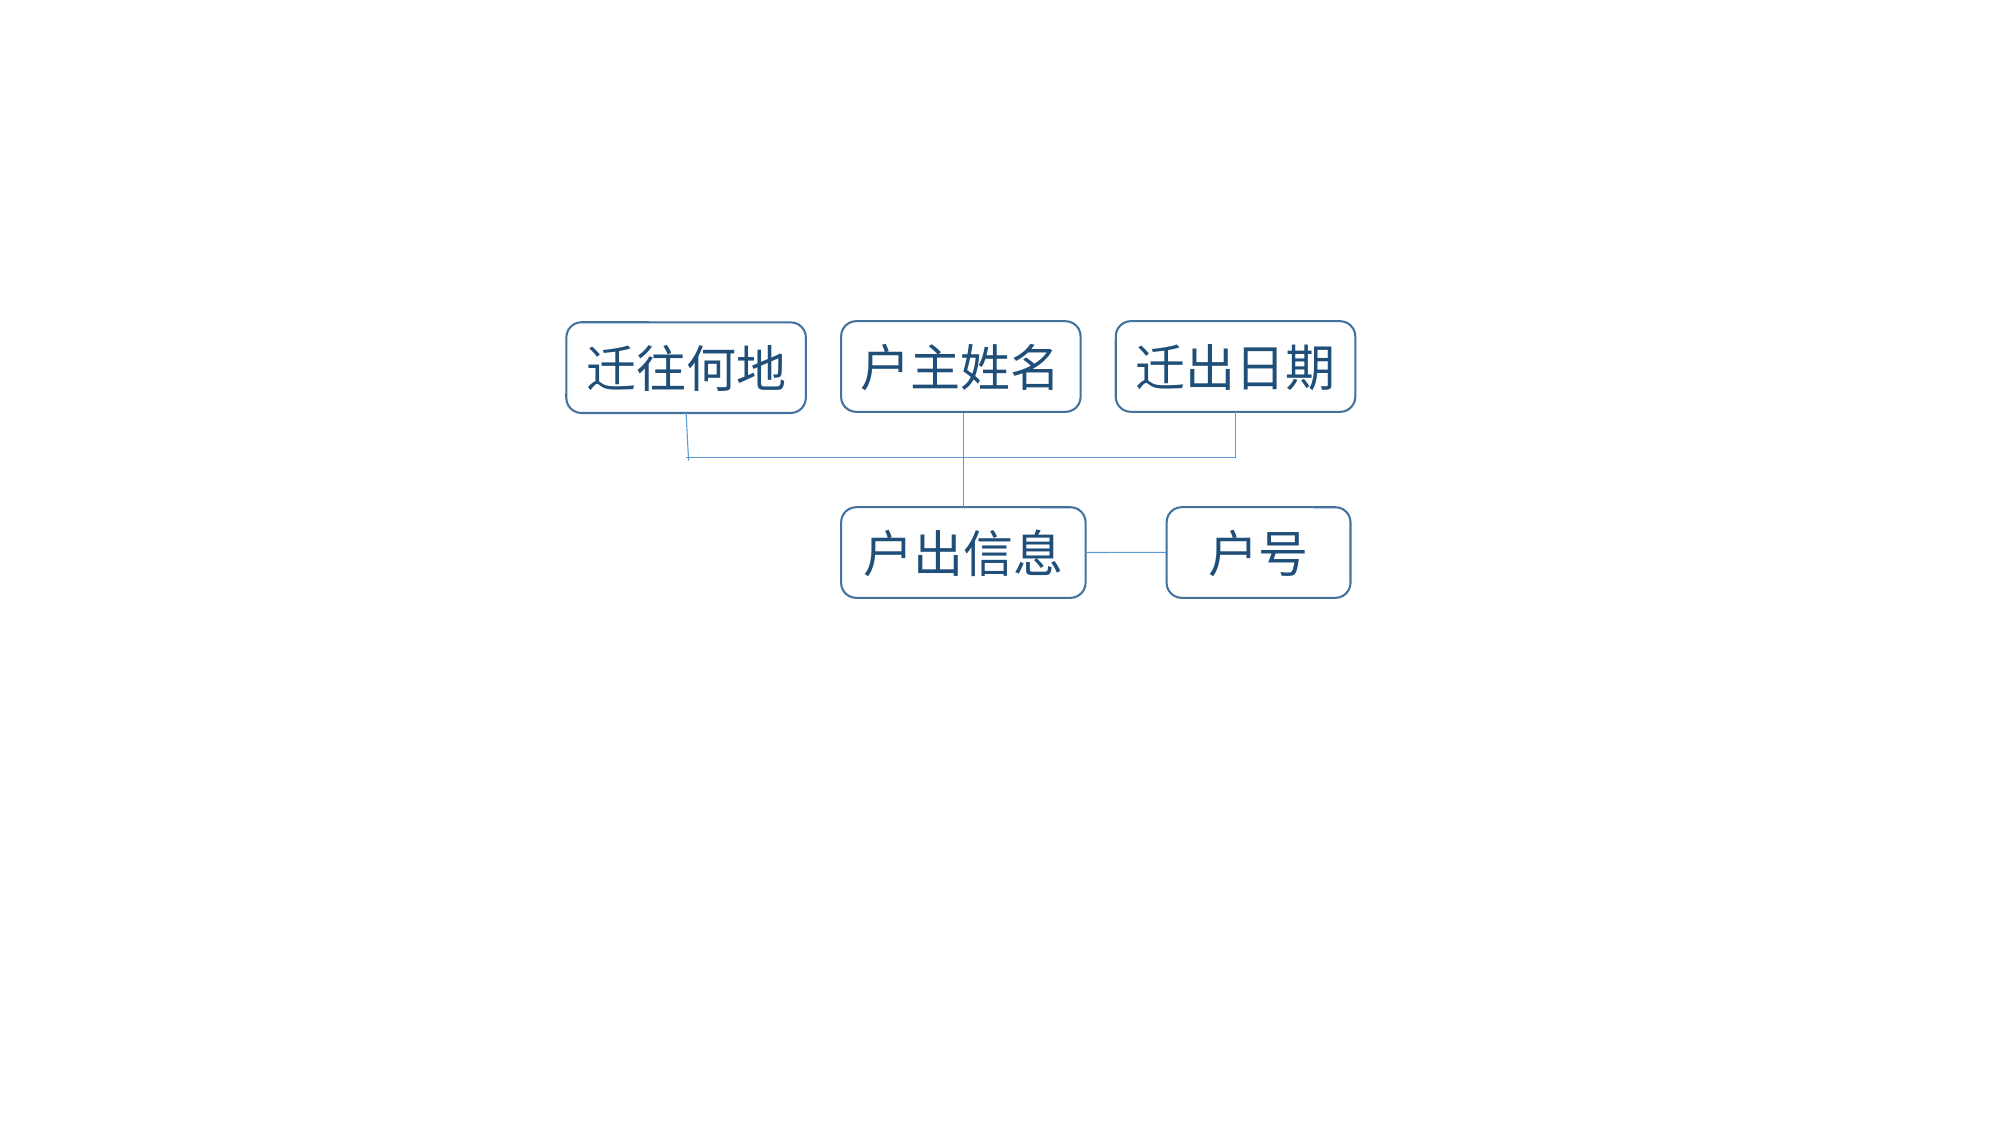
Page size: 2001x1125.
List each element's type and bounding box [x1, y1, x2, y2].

text_box [566, 321, 1356, 598]
